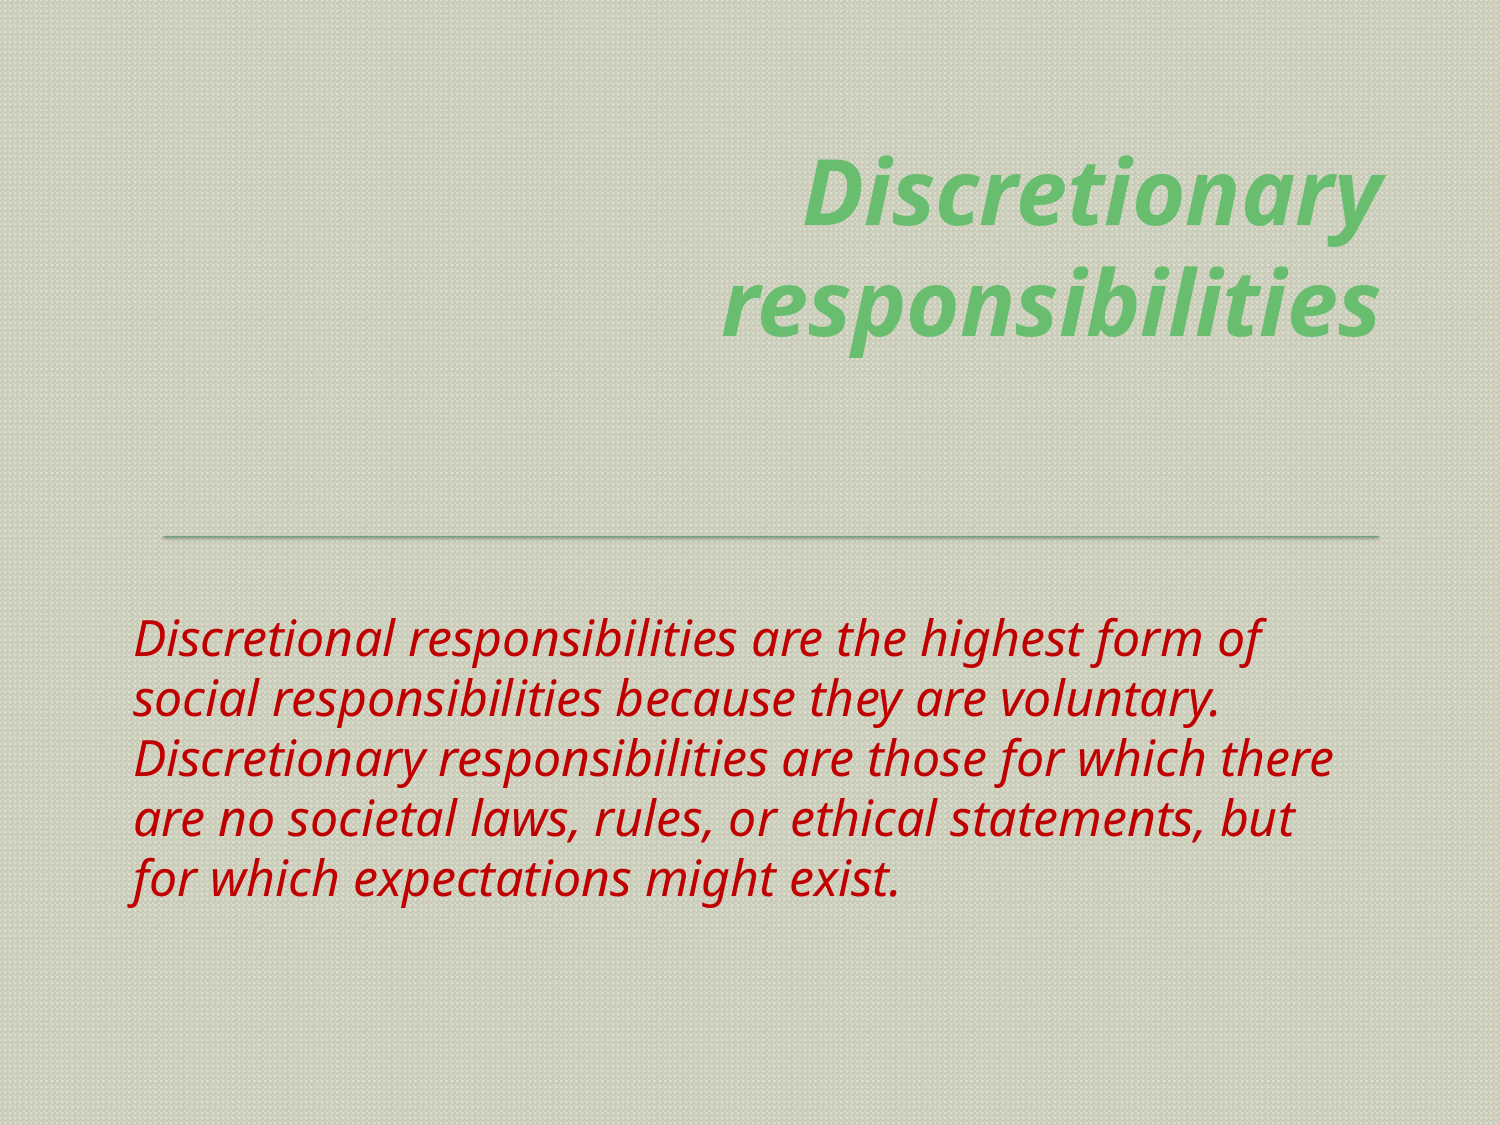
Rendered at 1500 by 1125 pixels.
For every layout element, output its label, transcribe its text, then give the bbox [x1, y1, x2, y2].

title Discretionary responsibilities [123, 30, 1399, 362]
list Discretional responsibilities are the highest form of social responsibilities because they are voluntary. Discretionary responsibilities are those for which there are no societal laws, rules, or ethical statements, but for which expectations might exist. [118, 539, 1394, 1106]
